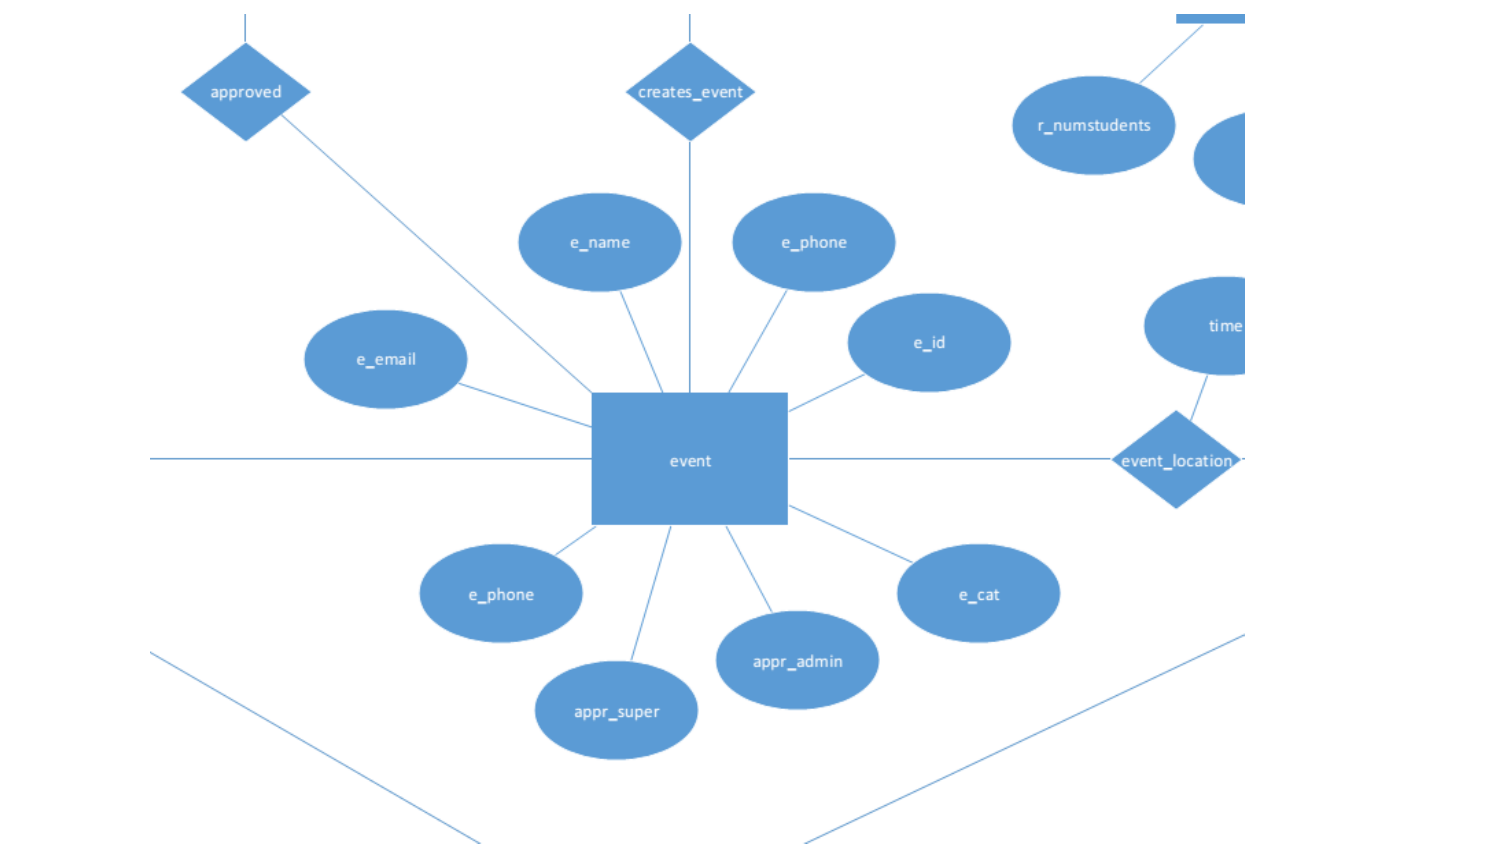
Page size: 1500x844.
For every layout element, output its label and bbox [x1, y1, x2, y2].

picture [149, 14, 1246, 844]
